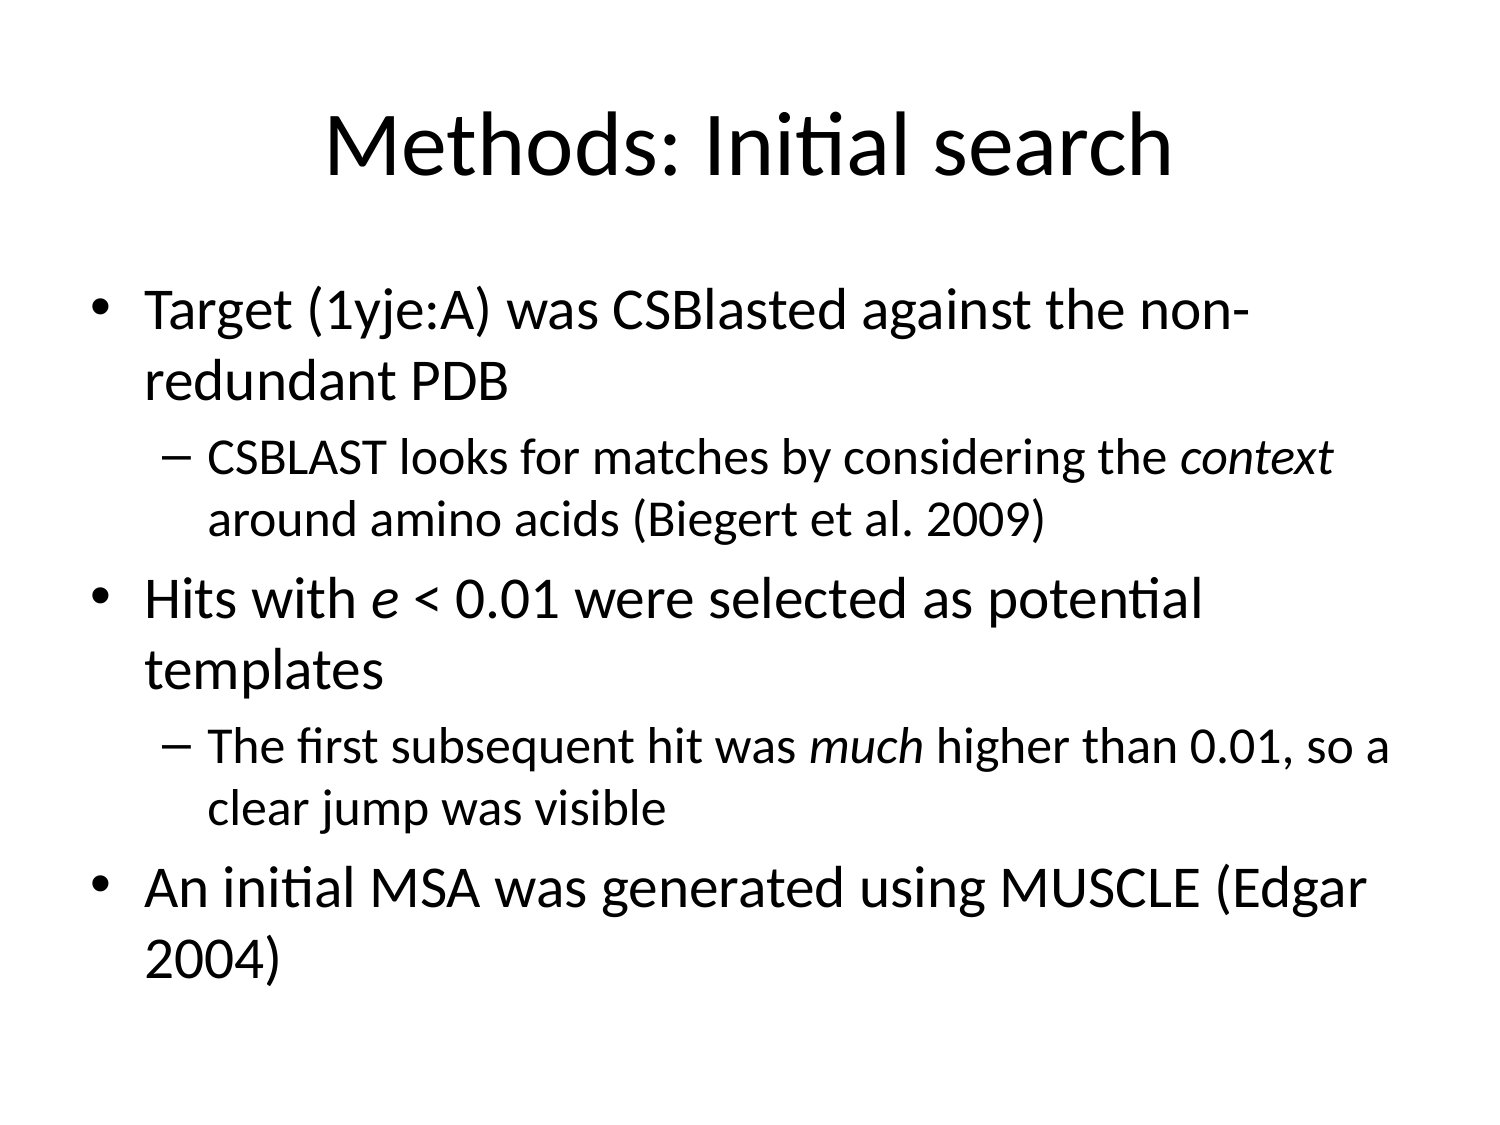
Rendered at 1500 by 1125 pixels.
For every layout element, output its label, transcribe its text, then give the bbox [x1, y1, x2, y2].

title Methods: Initial search [75, 45, 1425, 233]
list Target (1yje:A) was CSBlasted against the non-redundant PDB CSBLAST looks for matches by considering the context around amino acids (Biegert et al. 2009) Hits with e < 0.01 were selected as potential templates The first subsequent hit was much higher than 0.01, so a clear jump was visible An initial MSA was generated using MUSCLE (Edgar 2004) [75, 262, 1425, 1005]
